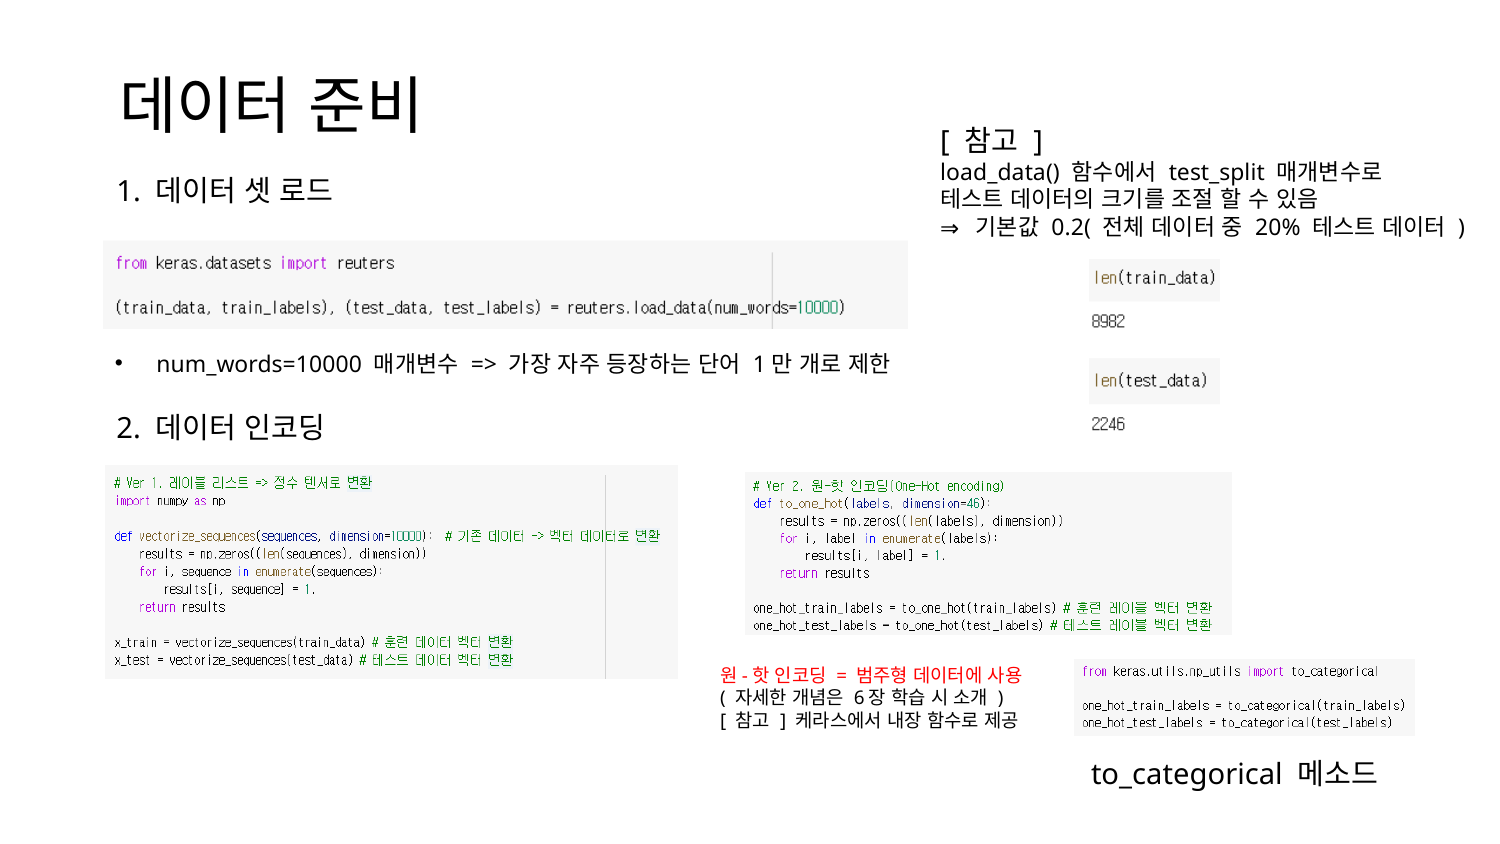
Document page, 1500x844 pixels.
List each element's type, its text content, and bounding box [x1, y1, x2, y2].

text_box [ 참고 ] load_data() 함수에서 test_split 매개변수로 테스트 데이터의 크기를 조절 할 수 있음 기본값 0.2( 전체 데이터 중 20% 테스트 데이터 ) [928, 116, 1494, 242]
picture [1074, 658, 1415, 737]
text_box num_words=10000 매개변수 => 가장 자주 등장하는 단어 1만 개로 제한 [103, 343, 929, 382]
text_box 2. 데이터 인코딩 [105, 404, 456, 450]
text_box 원-핫 인코딩 = 범주형 데이터에 사용 ( 자세한 개념은 6장 학습 시 소개 ) [ 참고 ] 케라스에서 내장 함수로 제공 [708, 657, 1065, 738]
text_box 1. 데이터 셋 로드 [105, 167, 478, 213]
picture [744, 472, 1232, 635]
picture [103, 235, 909, 329]
picture [1089, 259, 1220, 435]
title 데이터 준비 [80, 58, 464, 148]
picture [104, 463, 678, 682]
text_box to_categorical 메소드 [1079, 749, 1409, 795]
